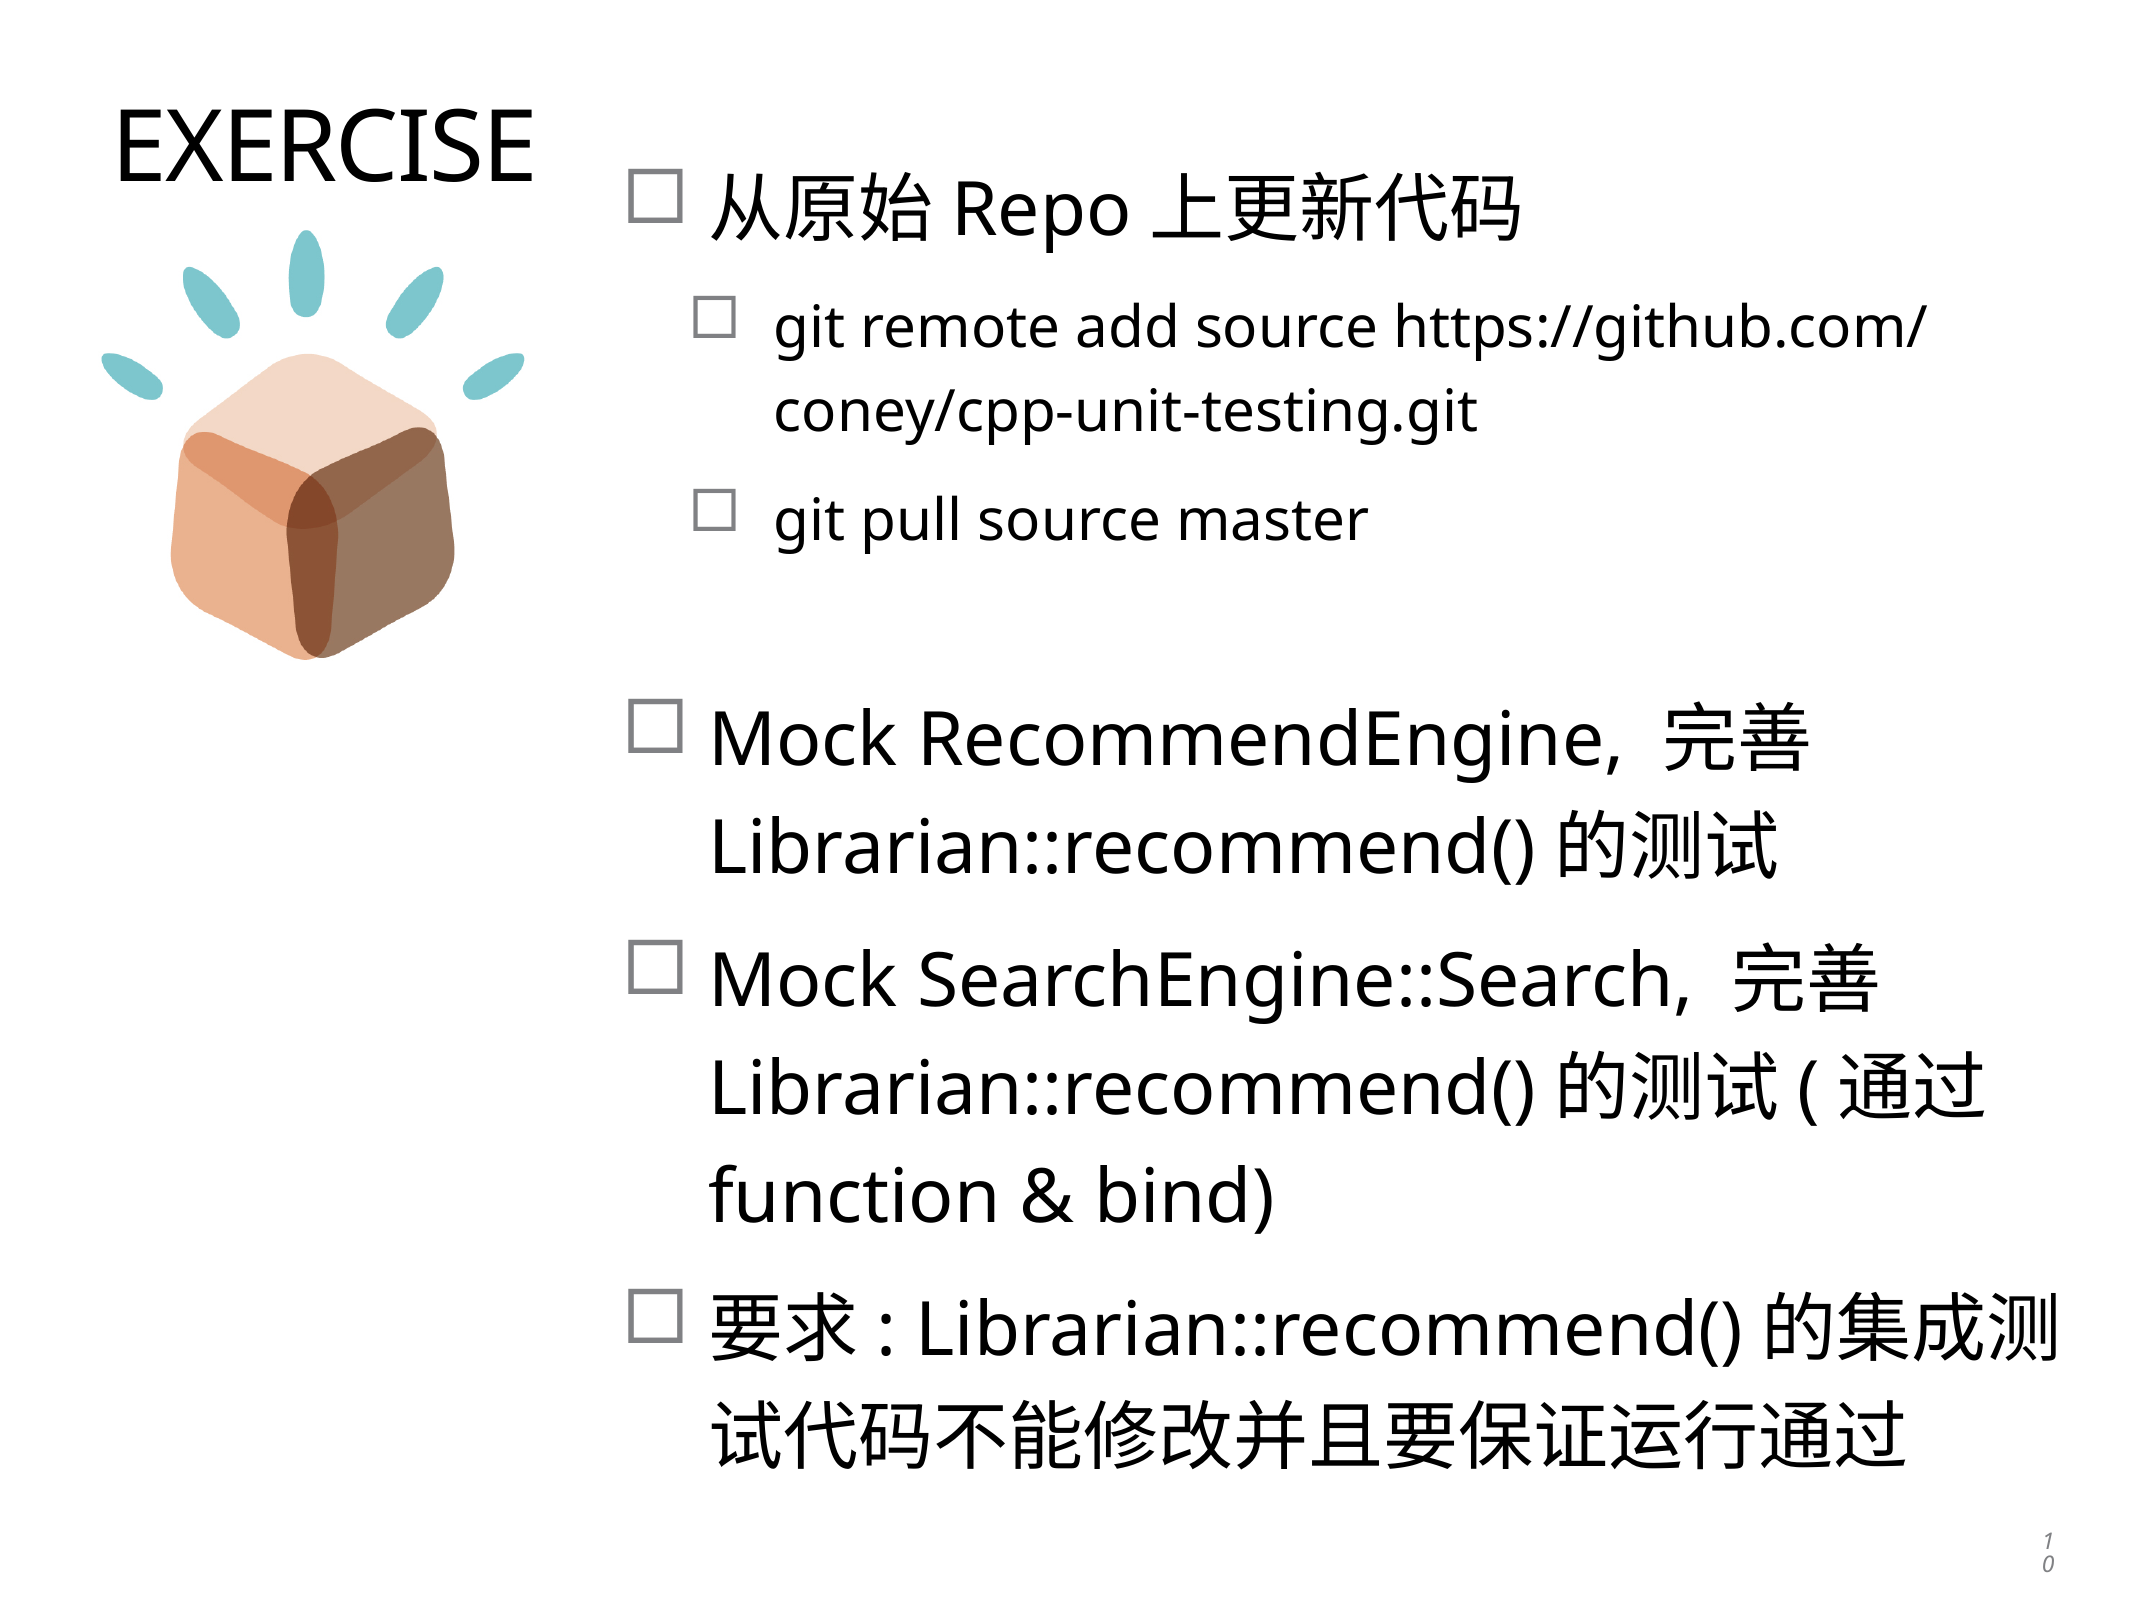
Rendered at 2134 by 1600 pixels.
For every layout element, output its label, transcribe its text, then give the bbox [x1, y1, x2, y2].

list 从原始Repo上更新代码 git remote add source https://github.com/coney/cpp-unit-testing.git git pull source master Mock RecommendEngine, 完善Librarian::recommend()的测试 Mock SearchEngine::Search, 完善Librarian::recommend()的测试(通过function & bind) 要求: Librarian::recommend()的集成测试代码不能修改并且要保证运行通过 [622, 62, 2071, 1486]
title EXERCISE [66, 114, 584, 234]
slide_number 10 [2026, 1518, 2071, 1567]
picture [62, 194, 562, 694]
